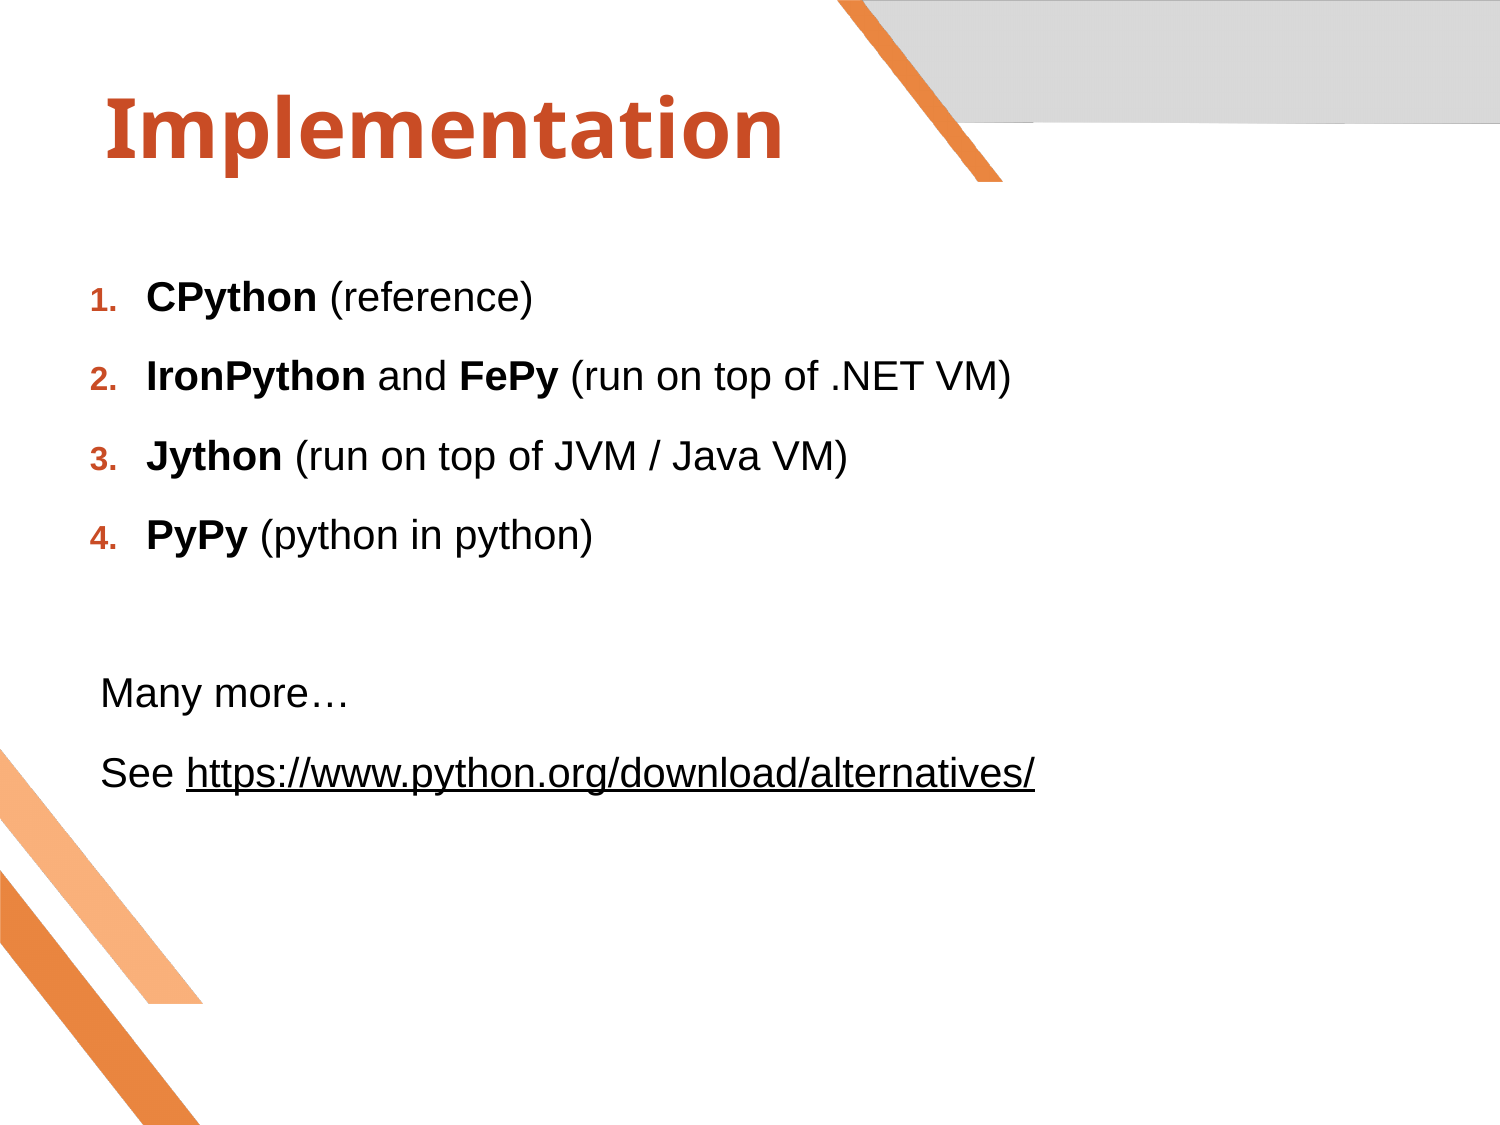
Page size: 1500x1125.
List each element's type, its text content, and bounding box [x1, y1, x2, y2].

picture [837, 0, 1500, 182]
picture [0, 745, 200, 1125]
title Implementation [75, 59, 875, 191]
list CPython (reference) IronPython and FePy (run on top of .NET VM) Jython (run on top of JVM / Java VM) PyPy (python in python) Many more… See https://www.python.org/download/alternatives/ [75, 262, 1425, 1013]
